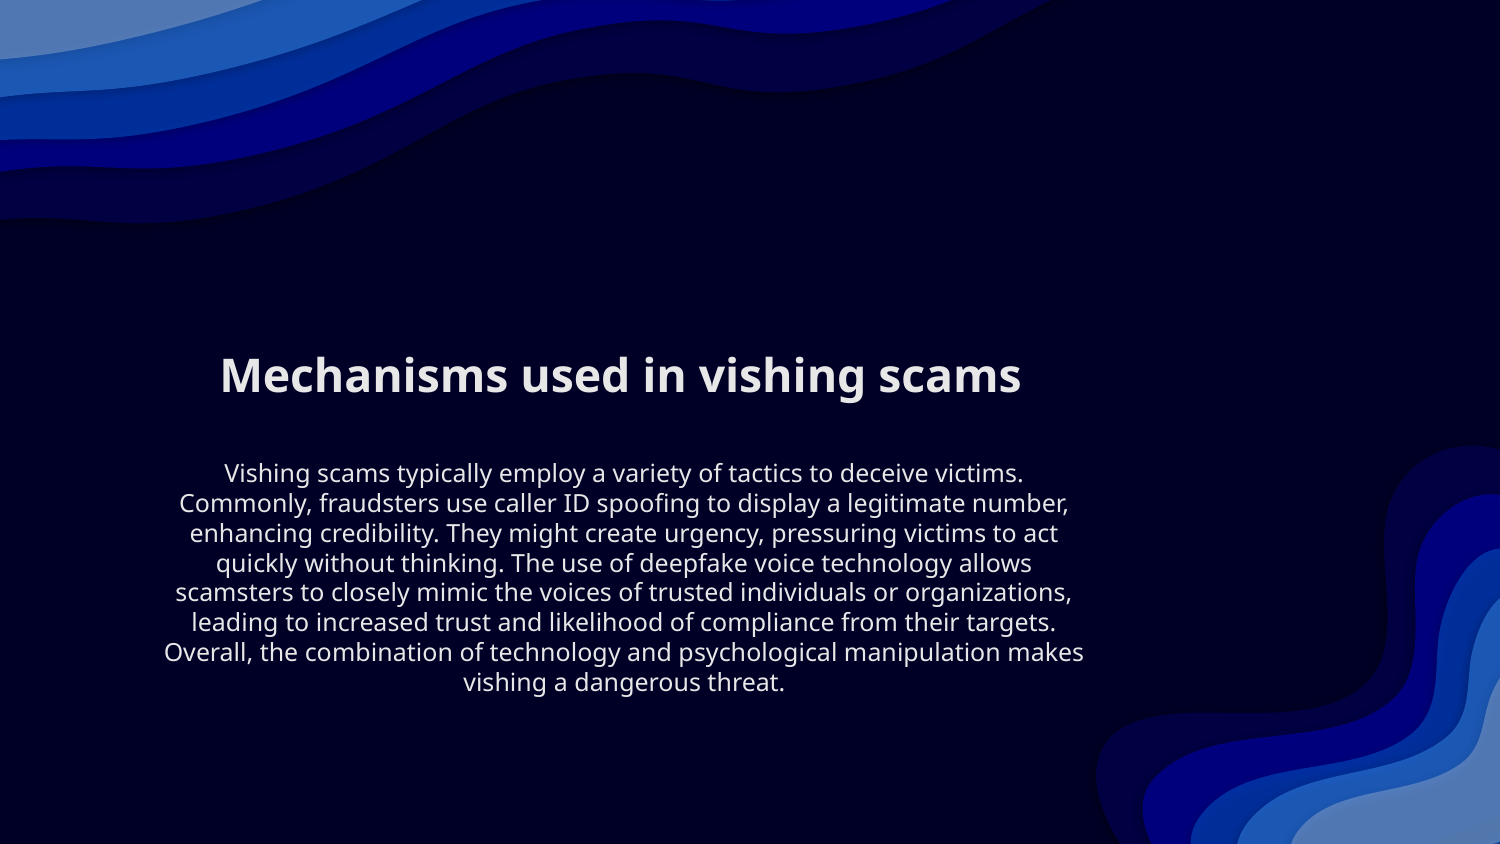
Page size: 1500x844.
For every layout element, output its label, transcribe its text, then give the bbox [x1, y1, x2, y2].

title Mechanisms used in vishing scams [136, 296, 1105, 418]
subtitle Vishing scams typically employ a variety of tactics to deceive victims. Commonly, fraudsters use caller ID spoofing to display a legitimate number, enhancing credibility. They might create urgency, pressuring victims to act quickly without thinking. The use of deepfake voice technology allows scamsters to closely mimic the voices of trusted individuals or organizations, leading to increased trust and likelihood of compliance from their targets. Overall, the combination of technology and psychological manipulation makes vishing a dangerous threat. [107, 442, 1105, 547]
